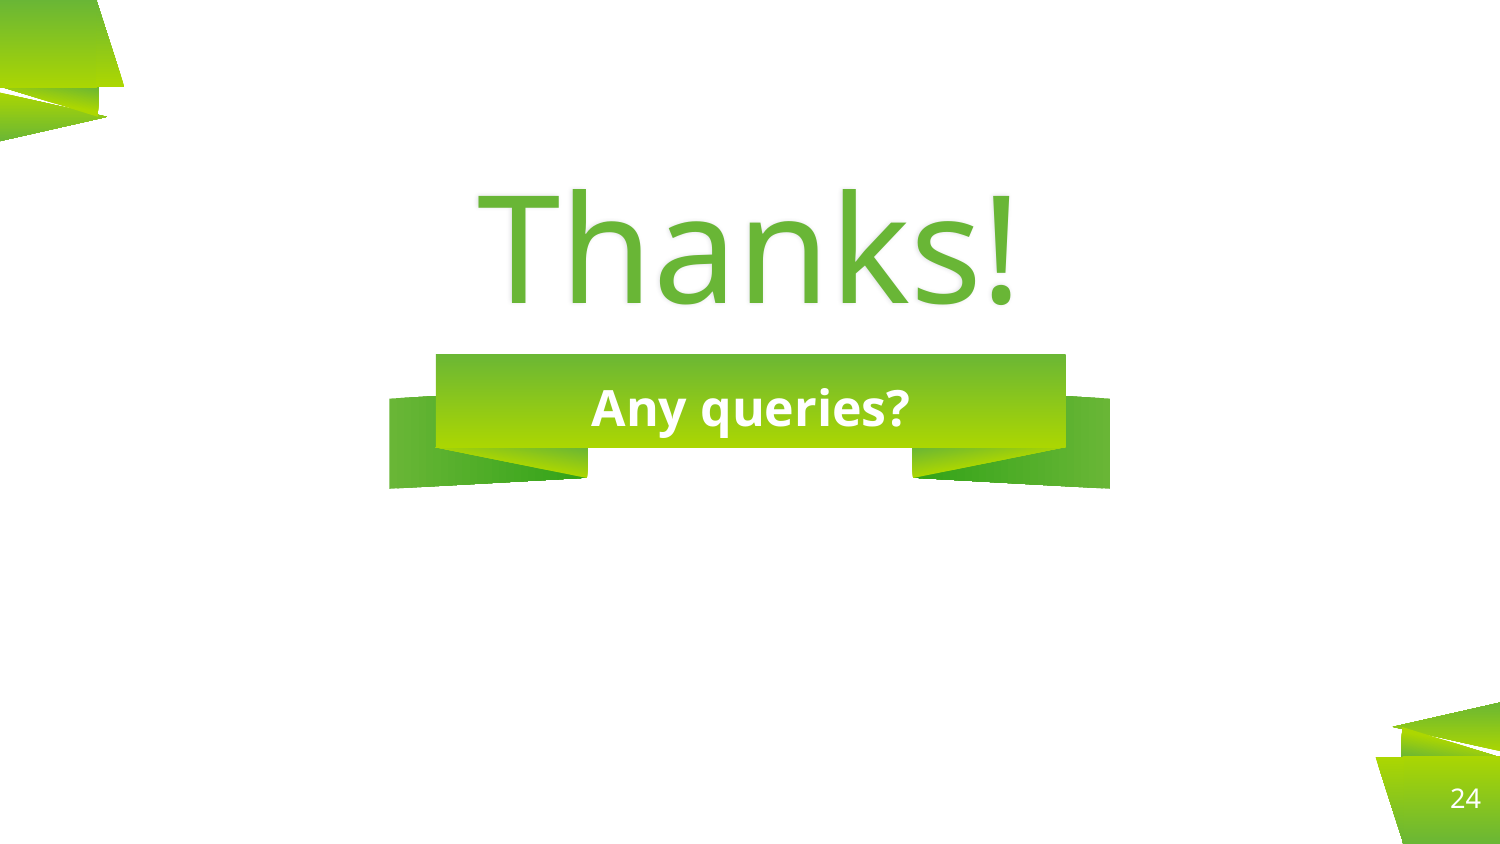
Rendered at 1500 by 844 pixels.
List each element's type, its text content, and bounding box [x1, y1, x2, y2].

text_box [389, 354, 1111, 490]
title Thanks! [131, 191, 1369, 319]
slide_number ‹#› [1401, 756, 1482, 844]
